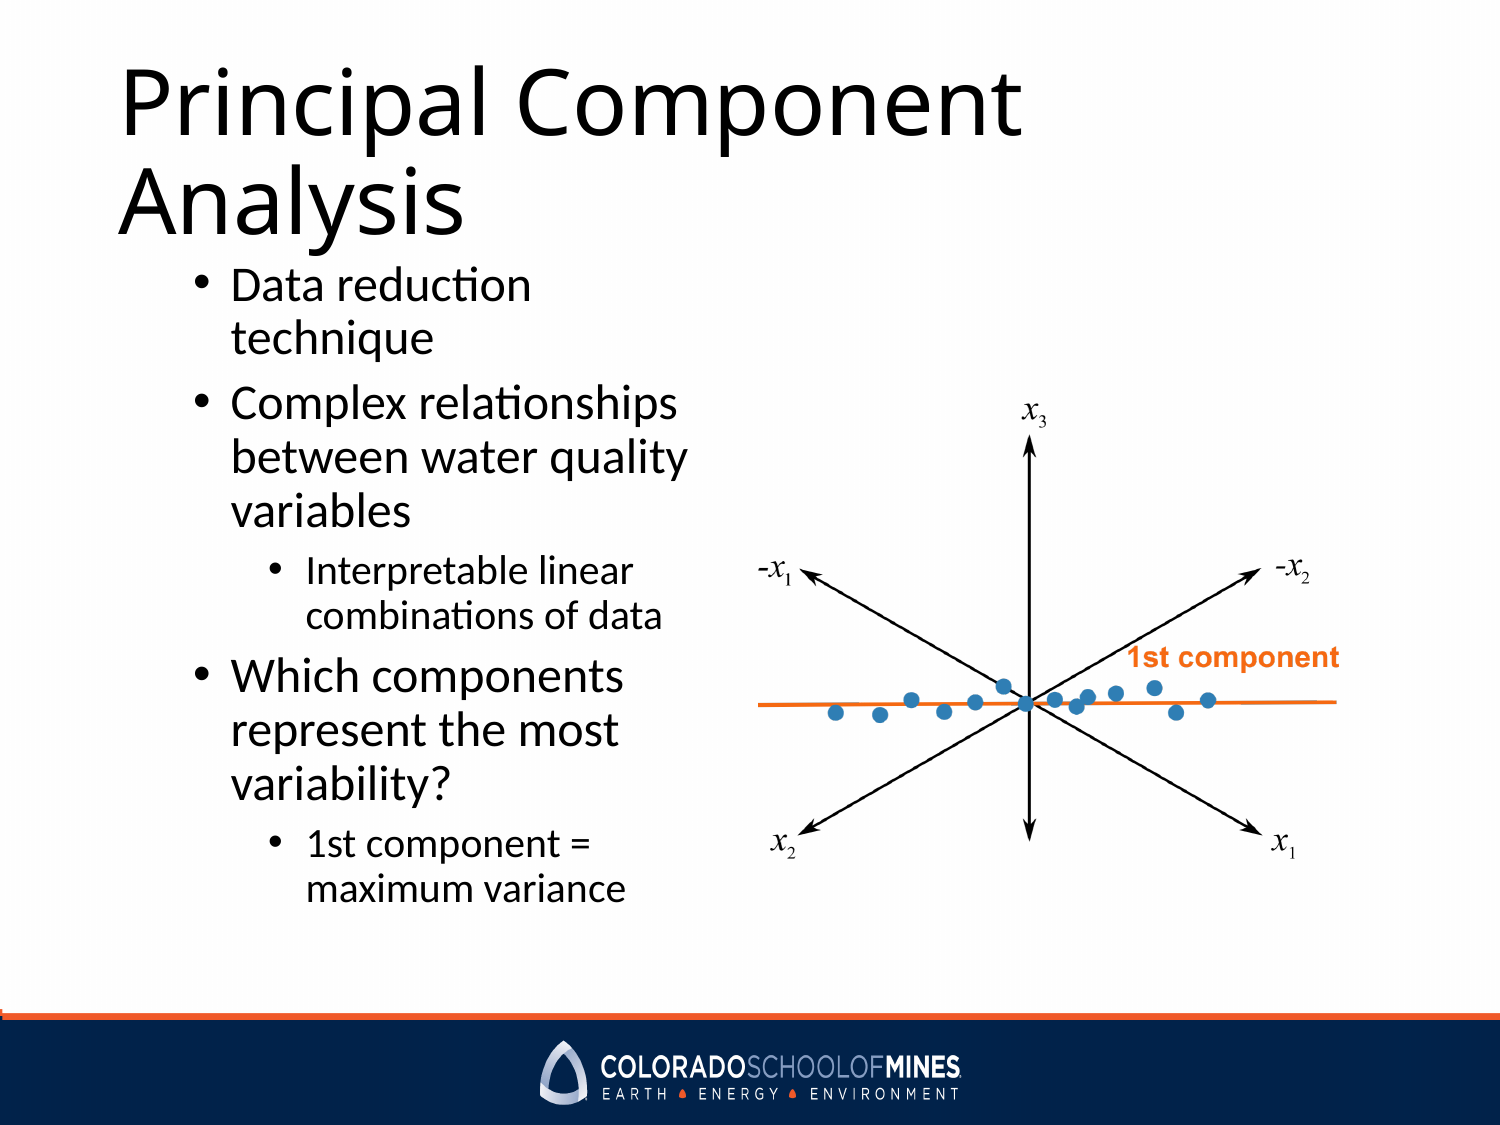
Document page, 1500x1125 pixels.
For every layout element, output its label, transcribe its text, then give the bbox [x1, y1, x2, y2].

title Principal Component Analysis [103, 59, 1397, 251]
list Data reduction technique Complex relationships between water quality variables Interpretable linear combinations of data Which components represent the most variability? 1st component = maximum variance [103, 250, 741, 1014]
picture [0, 0, 1500, 1125]
